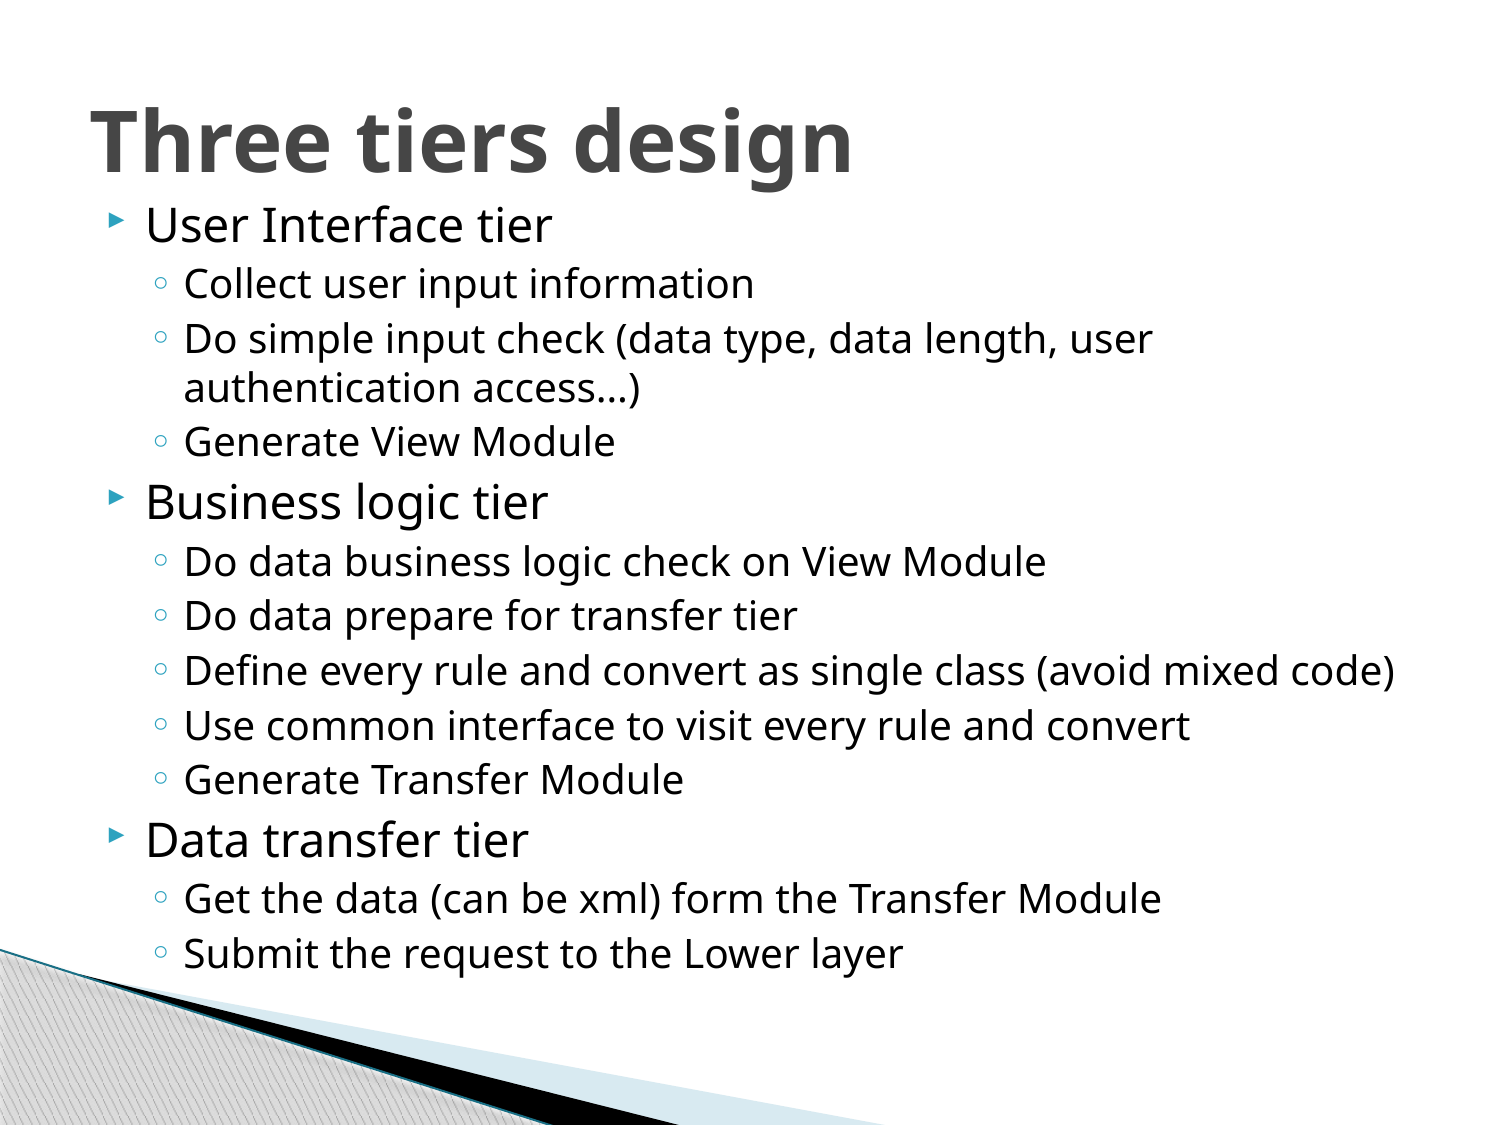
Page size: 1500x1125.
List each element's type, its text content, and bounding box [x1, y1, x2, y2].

list User Interface tier Collect user input information Do simple input check (data type, data length, user authentication access…) Generate View Module Business logic tier Do data business logic check on View Module Do data prepare for transfer tier Define every rule and convert as single class (avoid mixed code) Use common interface to visit every rule and convert Generate Transfer Module Data transfer tier Get the data (can be xml) form the Transfer Module Submit the request to the Lower layer [75, 233, 1425, 1020]
title Three tiers design [75, 45, 1425, 233]
